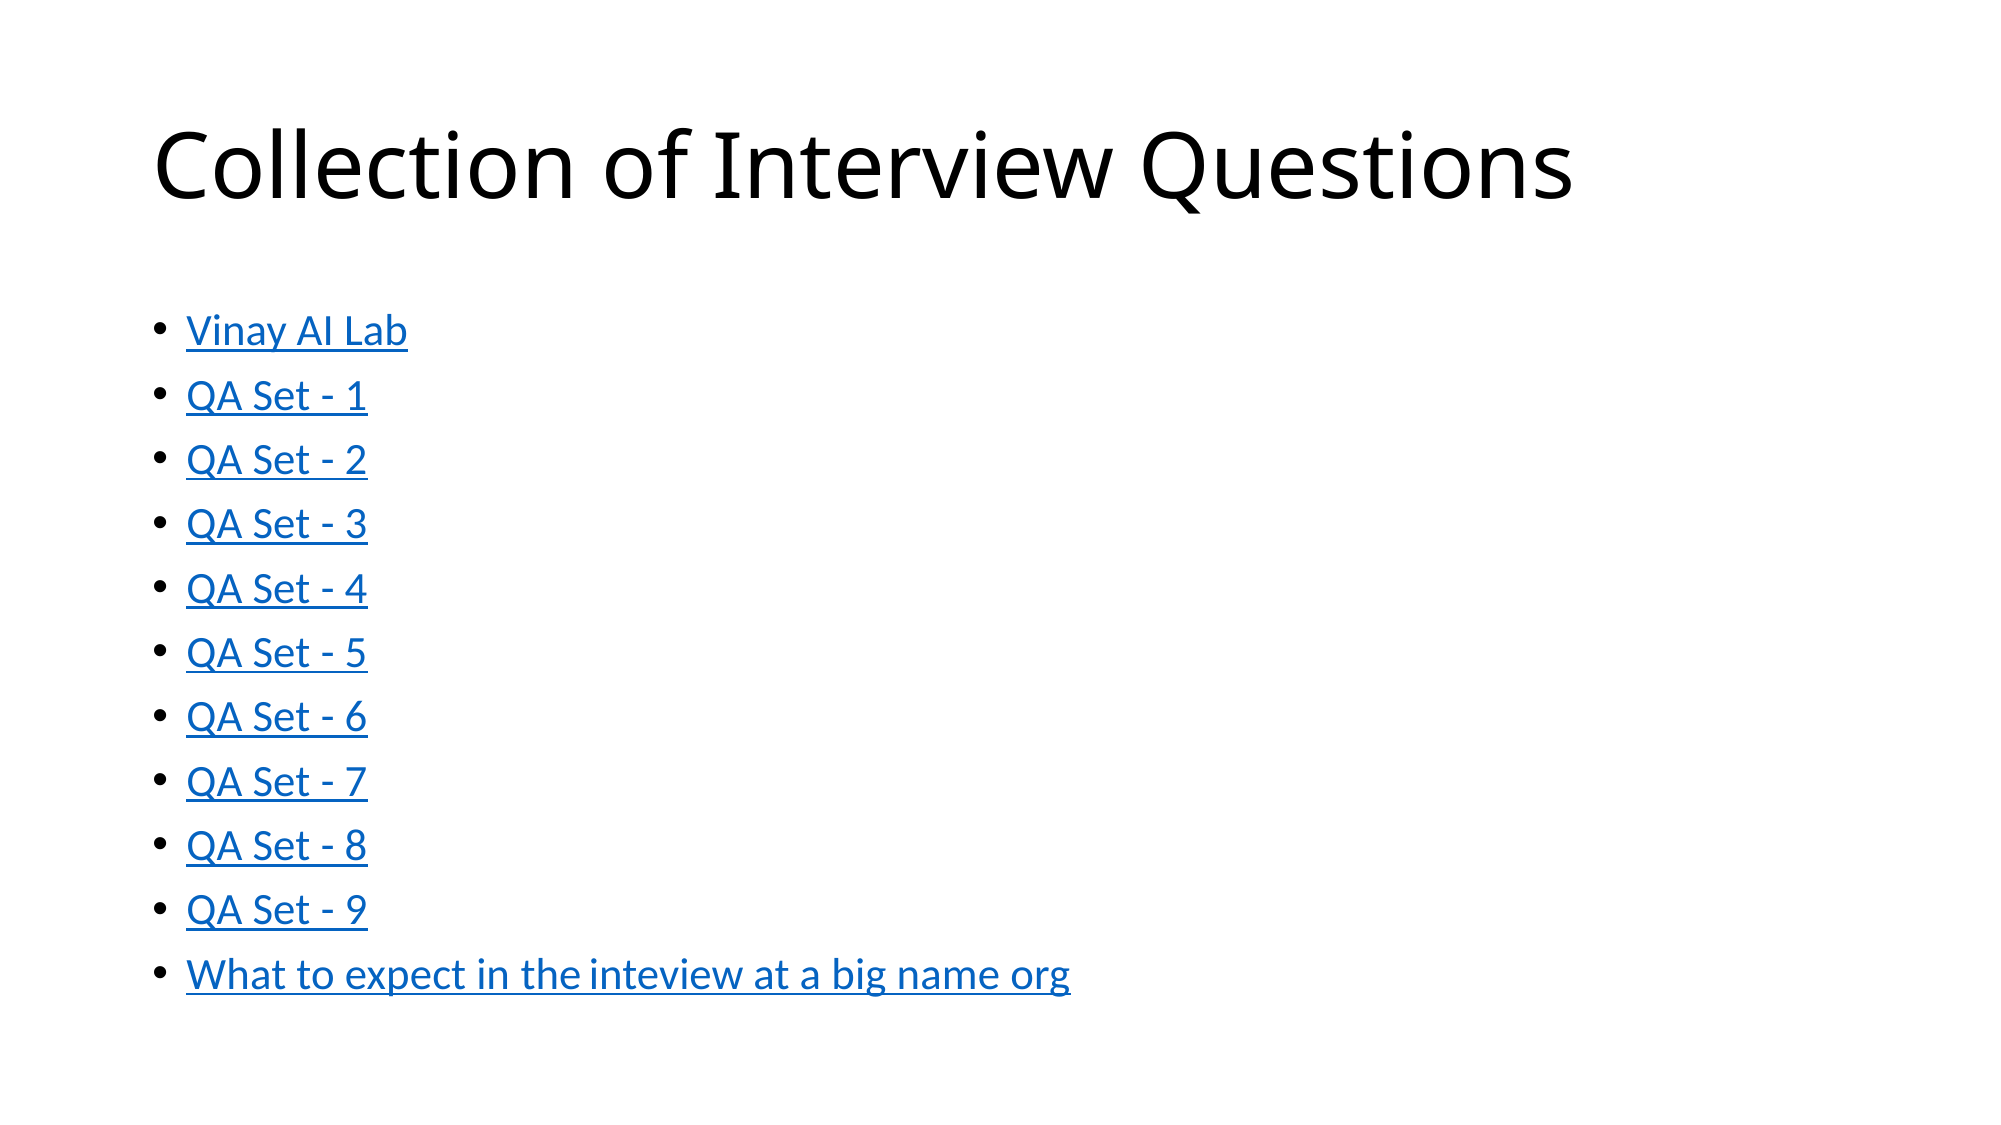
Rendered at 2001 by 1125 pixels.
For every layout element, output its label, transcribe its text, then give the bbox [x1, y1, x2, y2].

title Collection of Interview Questions [137, 59, 1863, 278]
list Vinay AI Lab QA Set - 1 QA Set - 2 QA Set - 3 QA Set - 4 QA Set - 5 QA Set - 6 QA Set - 7 QA Set - 8 QA Set - 9 What to expect in the inteview at a big name org [137, 299, 1863, 1014]
